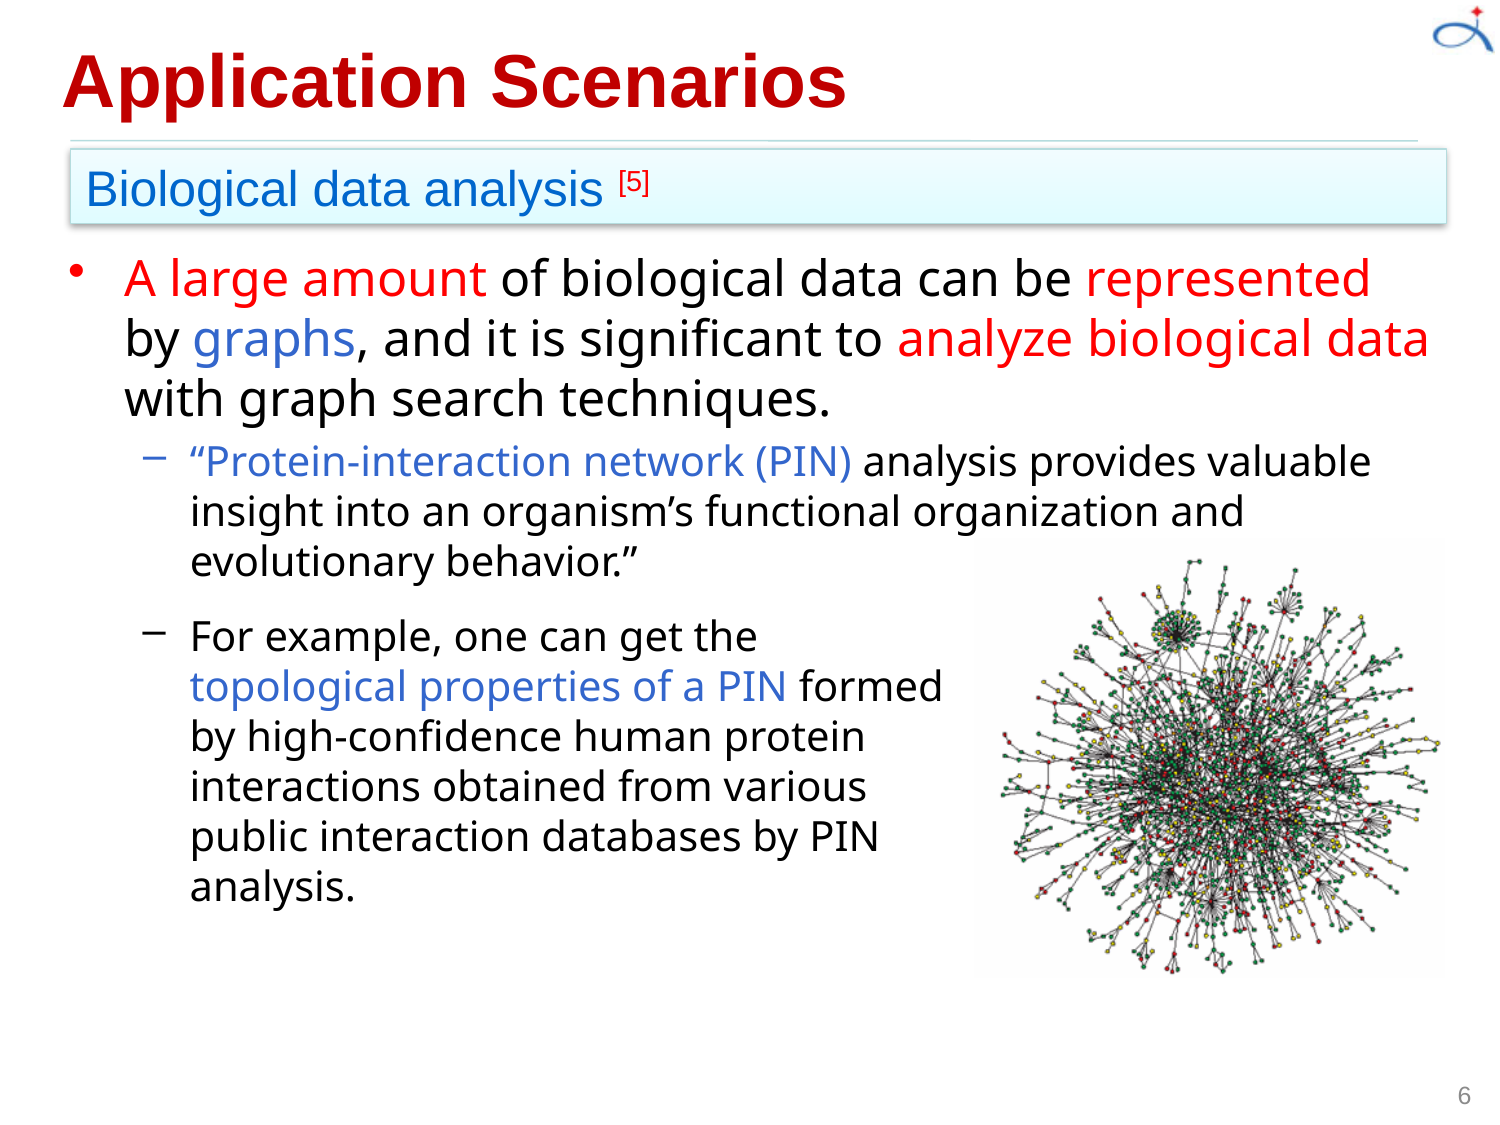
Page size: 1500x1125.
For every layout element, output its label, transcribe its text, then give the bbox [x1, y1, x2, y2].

picture [1432, 5, 1495, 55]
title Application Scenarios [46, 11, 1419, 143]
text_box Biological data analysis [5] [70, 148, 1447, 224]
picture [974, 538, 1446, 979]
slide_number 6 [1136, 1065, 1487, 1125]
text_box For example, one can get the topological properties of a PIN formed by high-confidence human protein interactions obtained from various public interaction databases by PIN analysis. [53, 601, 969, 917]
list A large amount of biological data can be represented by graphs, and it is significant to analyze biological data with graph search techniques. “Protein-interaction network (PIN) analysis provides valuable insight into an organism’s functional organization and evolutionary behavior.” [52, 238, 1448, 610]
